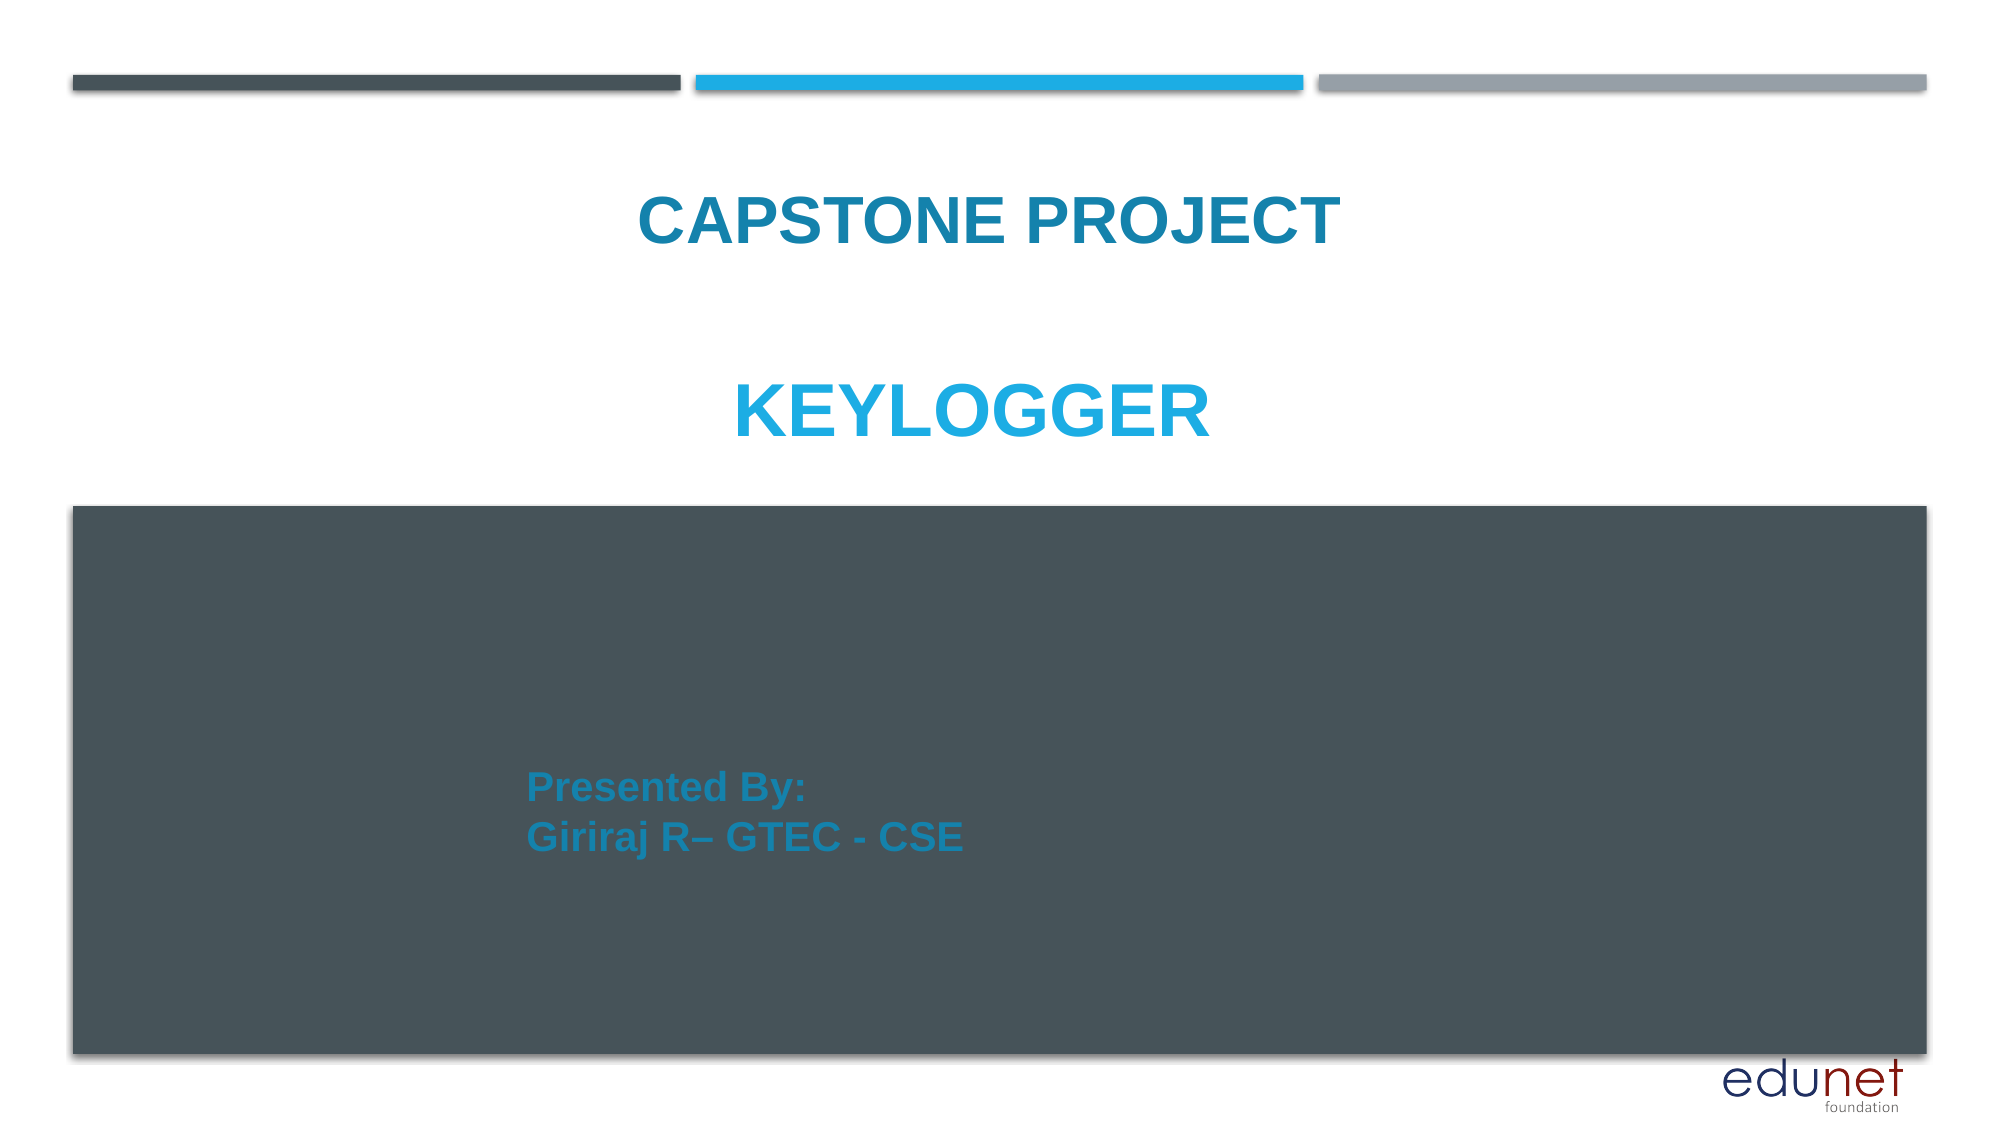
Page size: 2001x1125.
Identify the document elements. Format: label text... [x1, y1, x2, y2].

picture [1719, 1056, 1905, 1116]
text_box CAPSTONE PROJECT [0, 169, 2000, 265]
text_box Presented By: Giriraj R– GTEC - CSE [511, 752, 1821, 868]
title KEYLOGGER [222, 298, 1723, 460]
